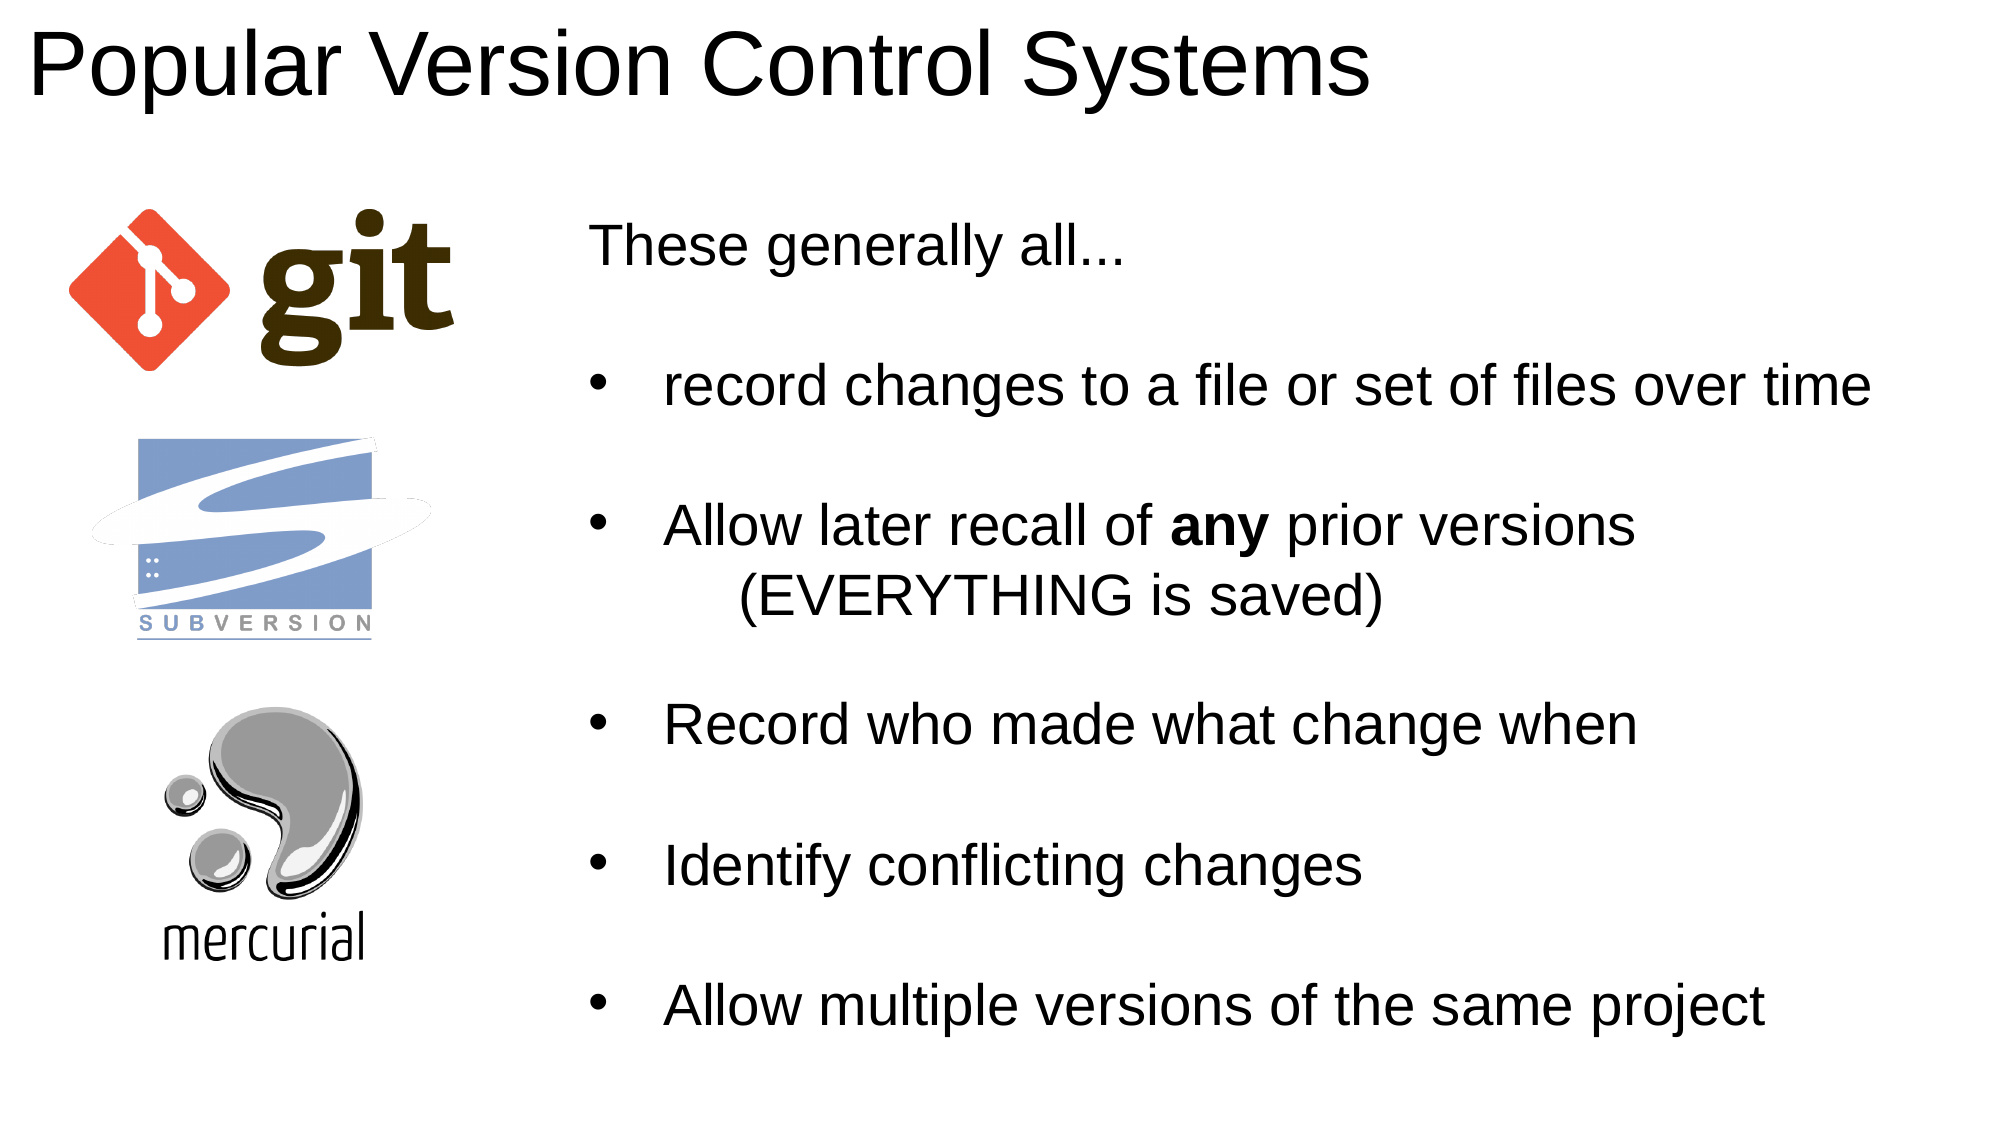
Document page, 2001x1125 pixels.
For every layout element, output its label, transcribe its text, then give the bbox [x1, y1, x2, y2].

list These generally all... record changes to a file or set of files over time Allow later recall of any prior versions (EVERYTHING is saved) Record who made what change when Identify conflicting changes Allow multiple versions of the same project [573, 199, 1917, 970]
picture [146, 697, 377, 976]
picture [92, 437, 431, 641]
title Popular Version Control Systems [12, 0, 1738, 131]
picture [69, 209, 454, 371]
